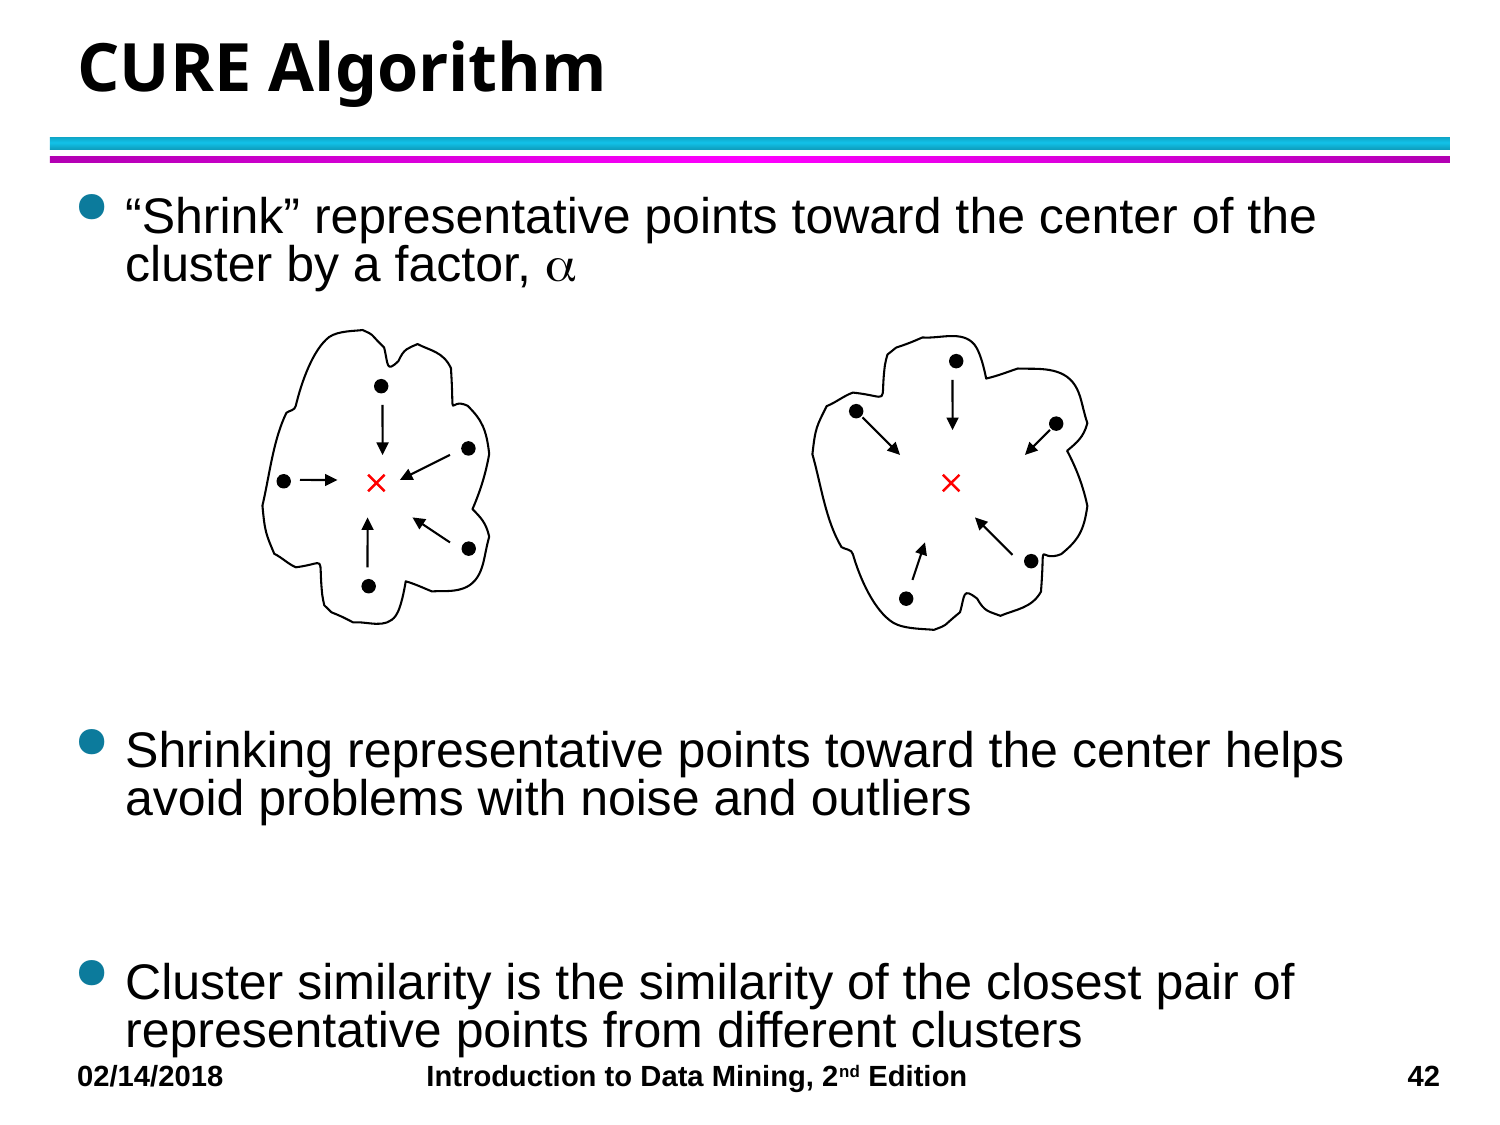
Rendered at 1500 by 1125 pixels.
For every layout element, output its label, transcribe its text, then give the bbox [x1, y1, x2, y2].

text_box [362, 579, 375, 593]
text_box [299, 473, 338, 487]
text_box [862, 417, 901, 455]
text_box [462, 542, 475, 555]
text_box [849, 404, 863, 418]
text_box [376, 404, 389, 454]
text_box  [349, 454, 388, 505]
text_box [912, 542, 927, 580]
text_box [1050, 417, 1063, 430]
text_box [950, 354, 963, 368]
text_box CURE Algorithm [62, 24, 1421, 113]
text_box [361, 517, 374, 568]
text_box [399, 454, 451, 480]
text_box [375, 379, 388, 393]
text_box [412, 517, 451, 543]
text_box [262, 329, 490, 624]
text_box [812, 336, 1088, 630]
text_box [1025, 554, 1038, 568]
text_box  [924, 454, 963, 505]
text_box [277, 475, 290, 488]
text_box “Shrink” representative points toward the center of the cluster by a factor,  Shrinking representative points toward the center helps avoid problems with noise and outliers Cluster similarity is the similarity of the closest pair of representative points from different clusters [62, 187, 1427, 1038]
text_box [462, 442, 475, 455]
text_box [900, 592, 913, 605]
text_box [975, 517, 1013, 556]
text_box [1024, 429, 1051, 455]
text_box [946, 379, 959, 430]
